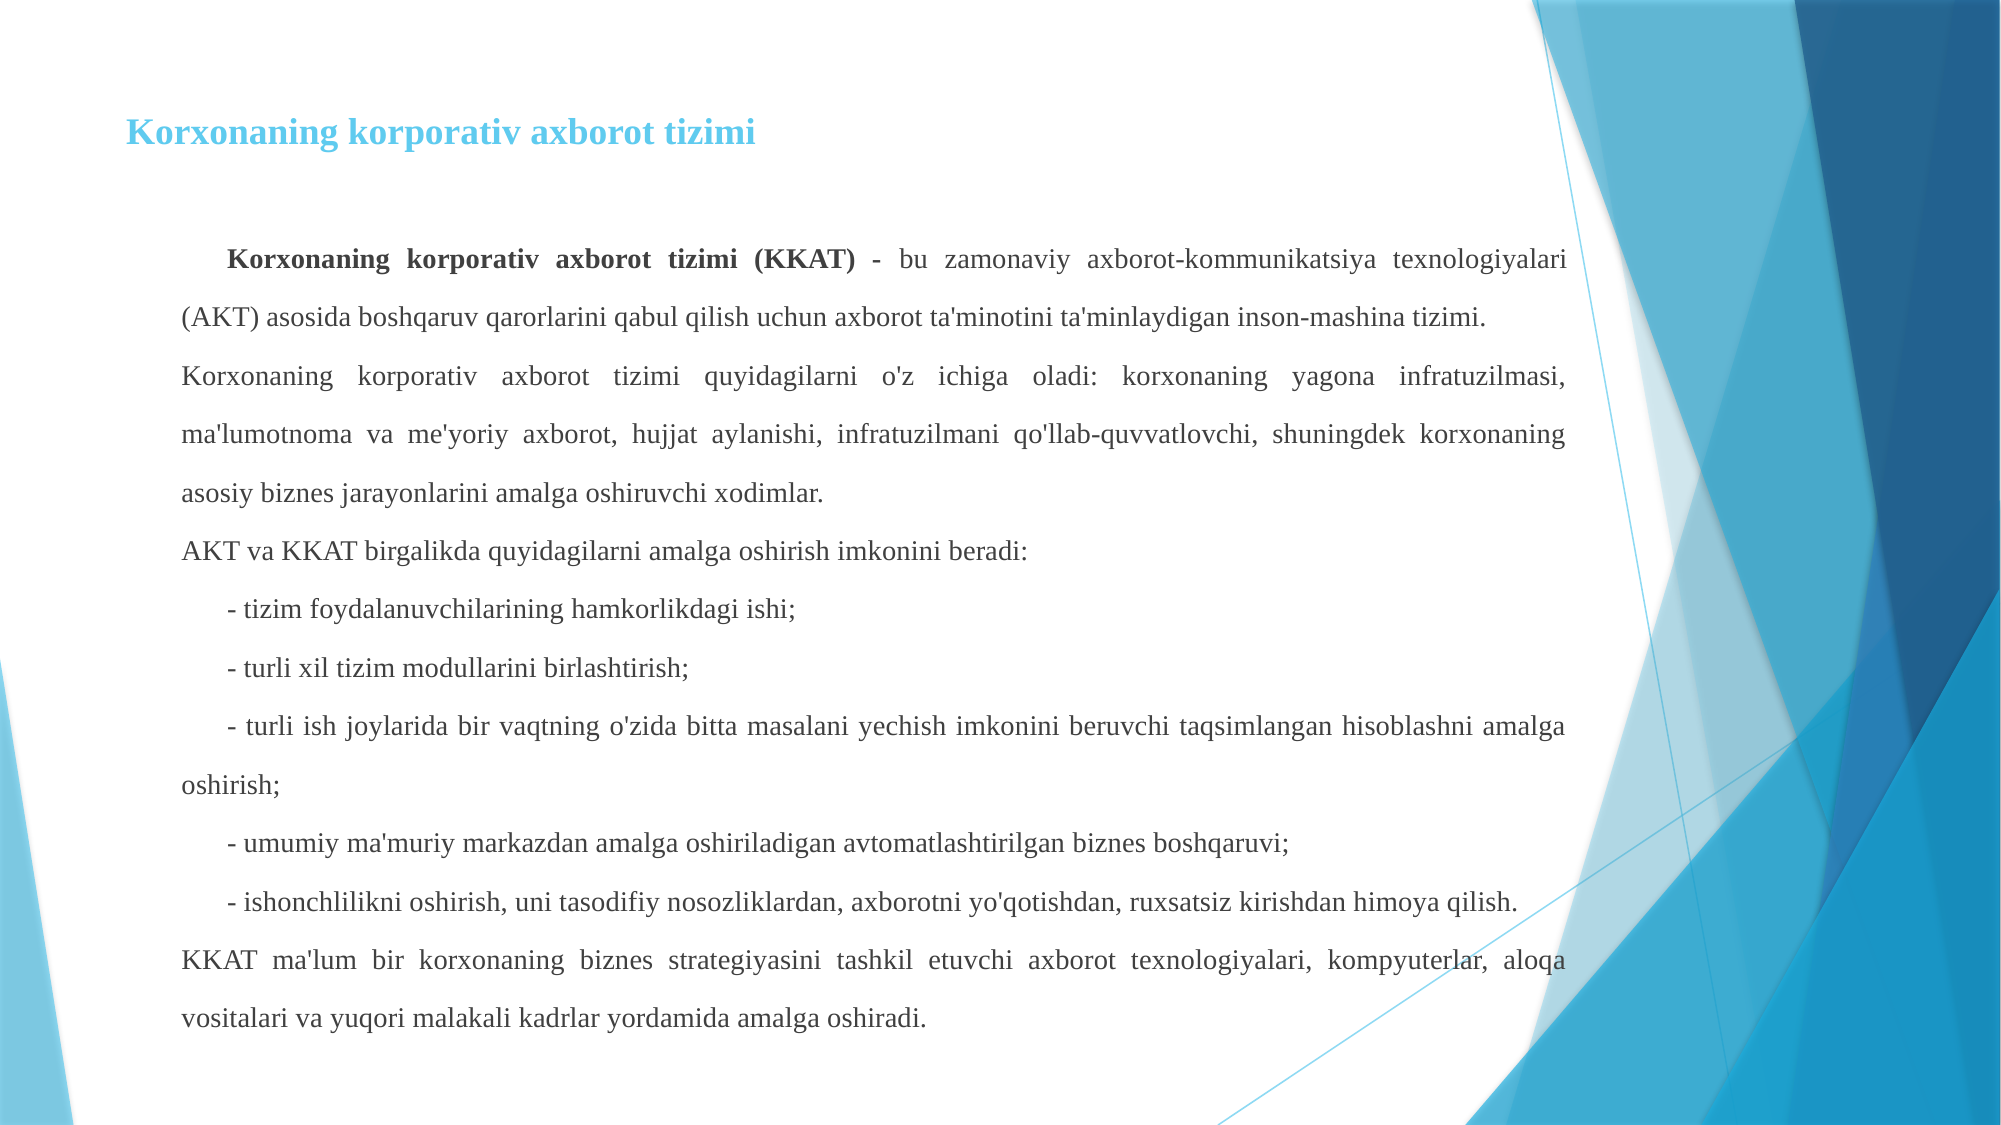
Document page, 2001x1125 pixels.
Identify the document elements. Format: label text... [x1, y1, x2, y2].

title Korxonaning korporativ axborot tizimi [111, 99, 1522, 208]
list Korxonaning korporativ axborot tizimi (KKAT) - bu zamonaviy axborot-kommunikatsiya texnologiyalari (AKT) asosida boshqaruv qarorlarini qabul qilish uchun axborot ta'minotini ta'minlaydigan inson-mashina tizimi. Korxonaning korporativ axborot tizimi quyidagilarni o'z ichiga oladi: korxonaning yagona infratuzilmasi, ma'lumotnoma va me'yoriy axborot, hujjat aylanishi, infratuzilmani qo'llab-quvvatlovchi, shuningdek korxonaning asosiy biznes jarayonlarini amalga oshiruvchi xodimlar. AKT va KKAT birgalikda quyidagilarni amalga oshirish imkonini beradi: - tizim foydalanuvchilarining hamkorlikdagi ishi; - turli xil tizim modullarini birlashtirish; - turli ish joylarida bir vaqtning o'zida bitta masalani yechish imkonini beruvchi taqsimlangan hisoblashni amalga oshirish; - umumiy ma'muriy markazdan amalga oshiriladigan avtomatlashtirilgan biznes boshqaruvi; - ishonchlilikni oshirish, uni tasodifiy nosozliklardan, axborotni yo'qotishdan, ruxsatsiz kirishdan himoya qilish. KKAT ma'lum bir korxonaning biznes strategiyasini tashkil etuvchi axborot texnologiyalari, kompyuterlar, aloqa vositalari va yuqori malakali kadrlar yordamida amalga oshiradi. [111, 208, 1585, 1074]
